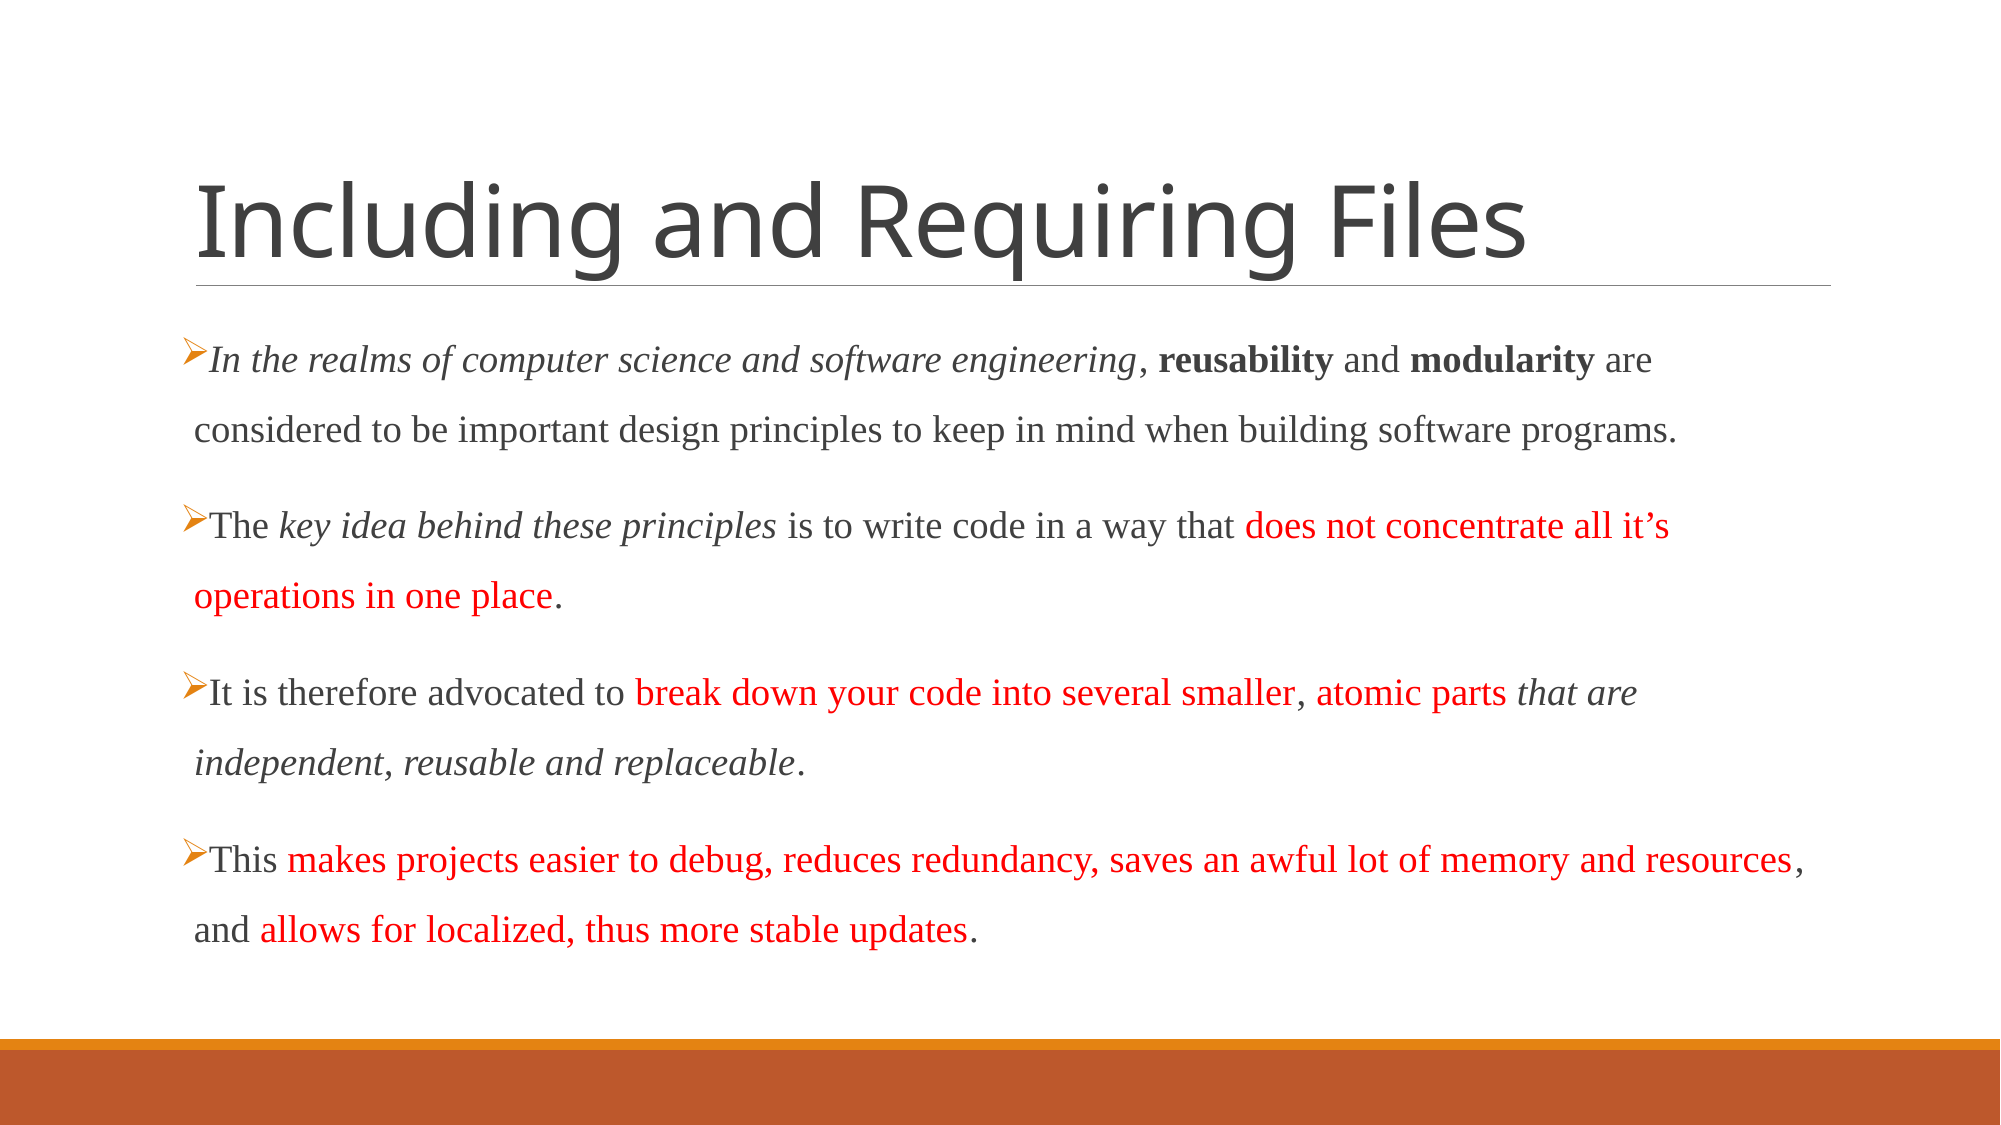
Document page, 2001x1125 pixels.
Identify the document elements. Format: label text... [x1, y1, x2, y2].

list In the realms of computer science and software engineering, reusability and modularity are considered to be important design principles to keep in mind when building software programs. The key idea behind these principles is to write code in a way that does not concentrate all it’s operations in one place. It is therefore advocated to break down your code into several smaller, atomic parts that are independent, reusable and replaceable. This makes projects easier to debug, reduces redundancy, saves an awful lot of memory and resources, and allows for localized, thus more stable updates. [180, 302, 1830, 963]
title Including and Requiring Files [180, 47, 1830, 285]
